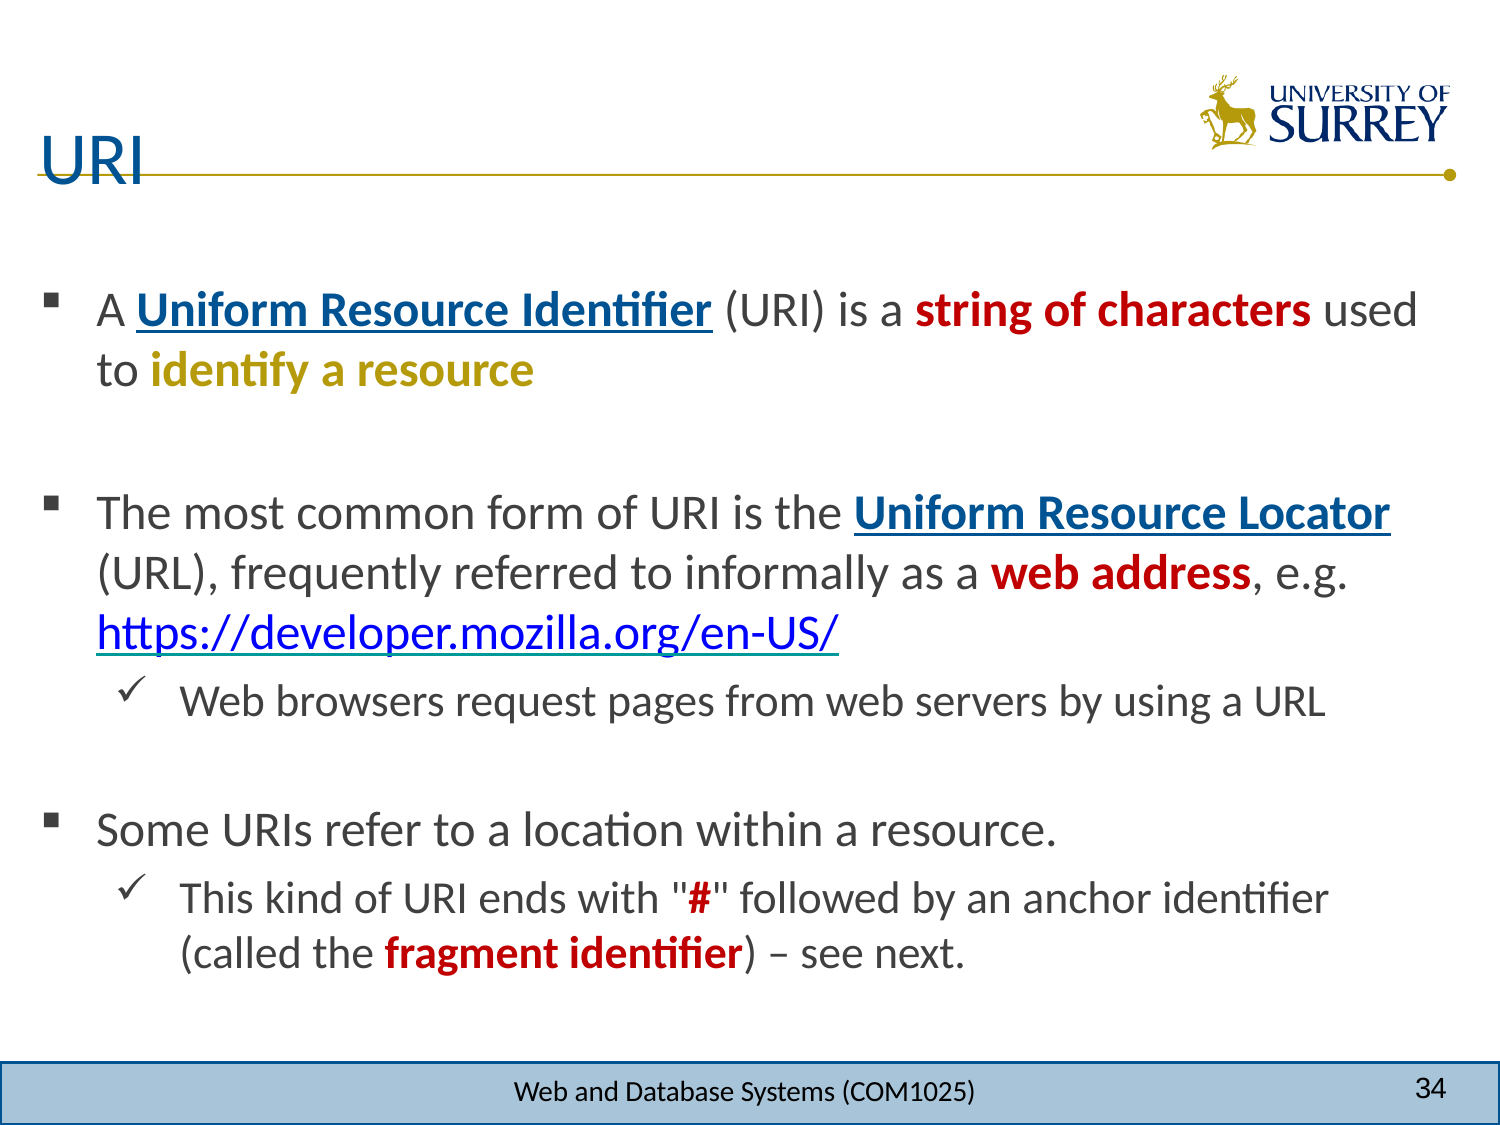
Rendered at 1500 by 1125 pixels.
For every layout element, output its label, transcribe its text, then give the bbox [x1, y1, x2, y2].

picture [1200, 75, 1450, 150]
text_box A Uniform Resource Identifier (URI) is a string of characters used to identify a resource The most common form of URI is the Uniform Resource Locator (URL), frequently referred to informally as a web address, e.g. https://developer.mozilla.org/en-US/ Web browsers request pages from web servers by using a URL Some URIs refer to a location within a resource. This kind of URI ends with "#" followed by an anchor identifier (called the fragment identifier) – see next. [37, 274, 1427, 978]
slide_number 34 [1408, 1069, 1456, 1125]
footer Web and Database Systems (COM1025) [511, 1077, 985, 1125]
title URI [37, 70, 1184, 274]
